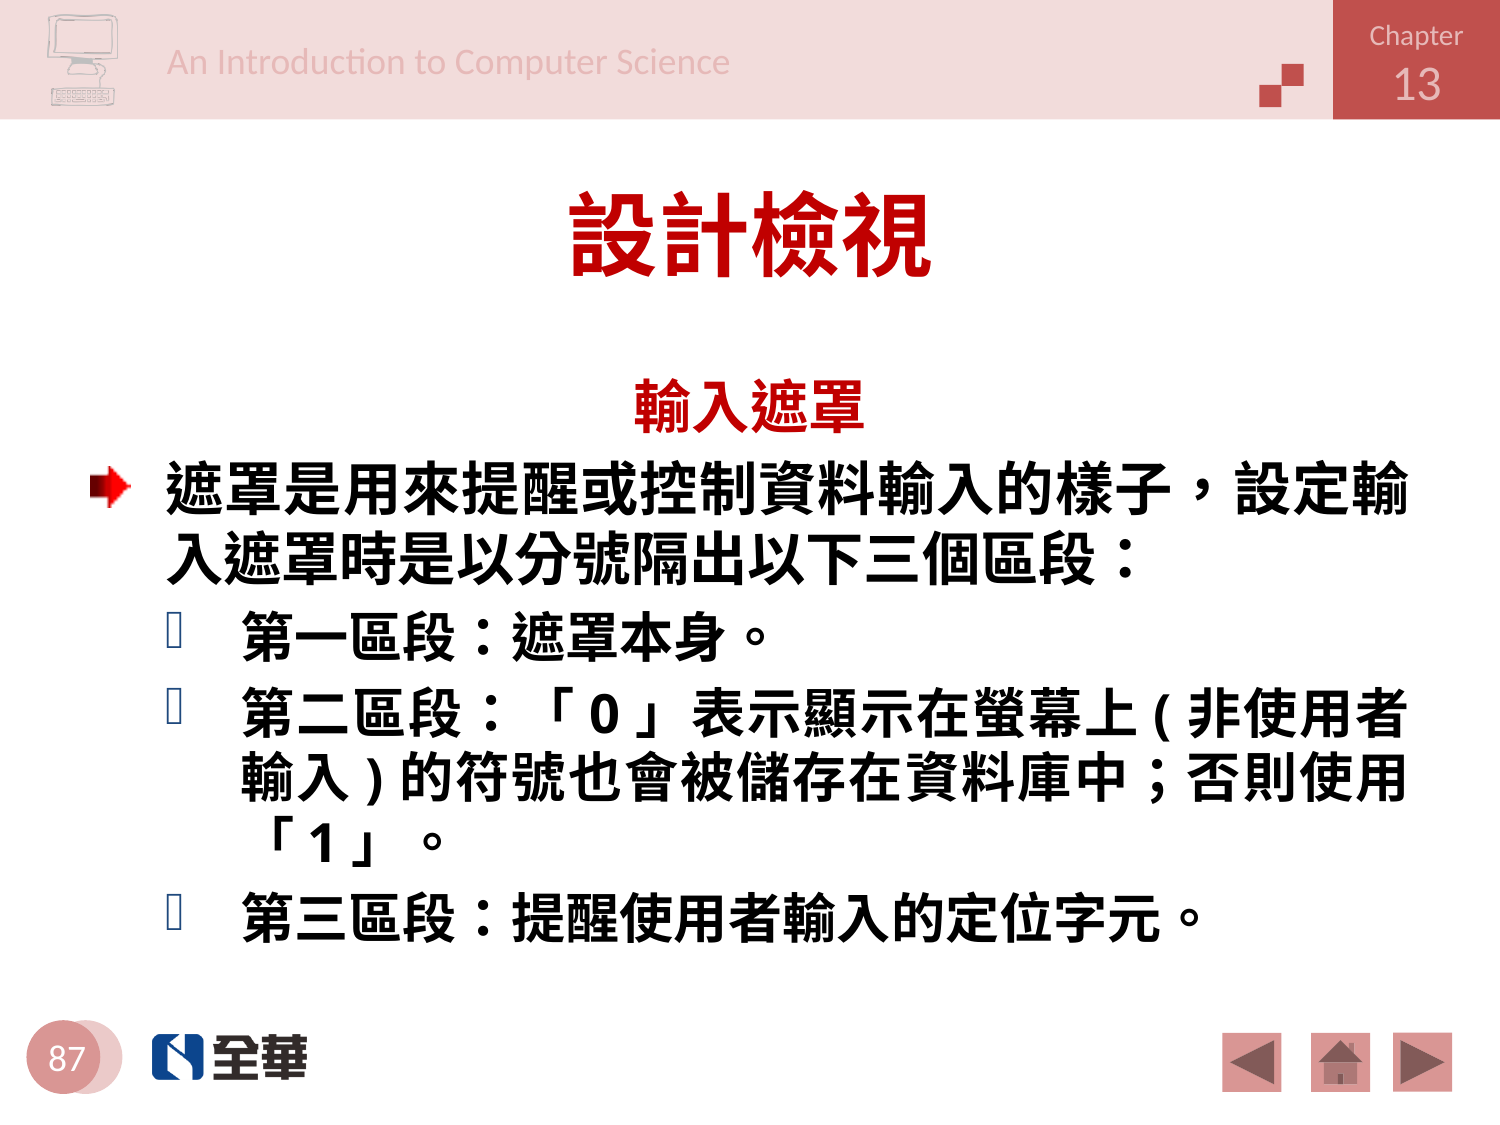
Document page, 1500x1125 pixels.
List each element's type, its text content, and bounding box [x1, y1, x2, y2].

title 設計檢視 [75, 138, 1425, 327]
picture [47, 14, 118, 106]
list 輸入遮罩 遮罩是用來提醒或控制資料輸入的樣子，設定輸入遮罩時是以分號隔出以下三個區段： 第一區段：遮罩本身。 第二區段：「0」表示顯示在螢幕上(非使用者輸入)的符號也會被儲存在資料庫中；否則使用「1」。 第三區段：提醒使用者輸入的定位字元。 [75, 363, 1425, 1005]
picture [90, 466, 131, 508]
picture [152, 1034, 307, 1080]
